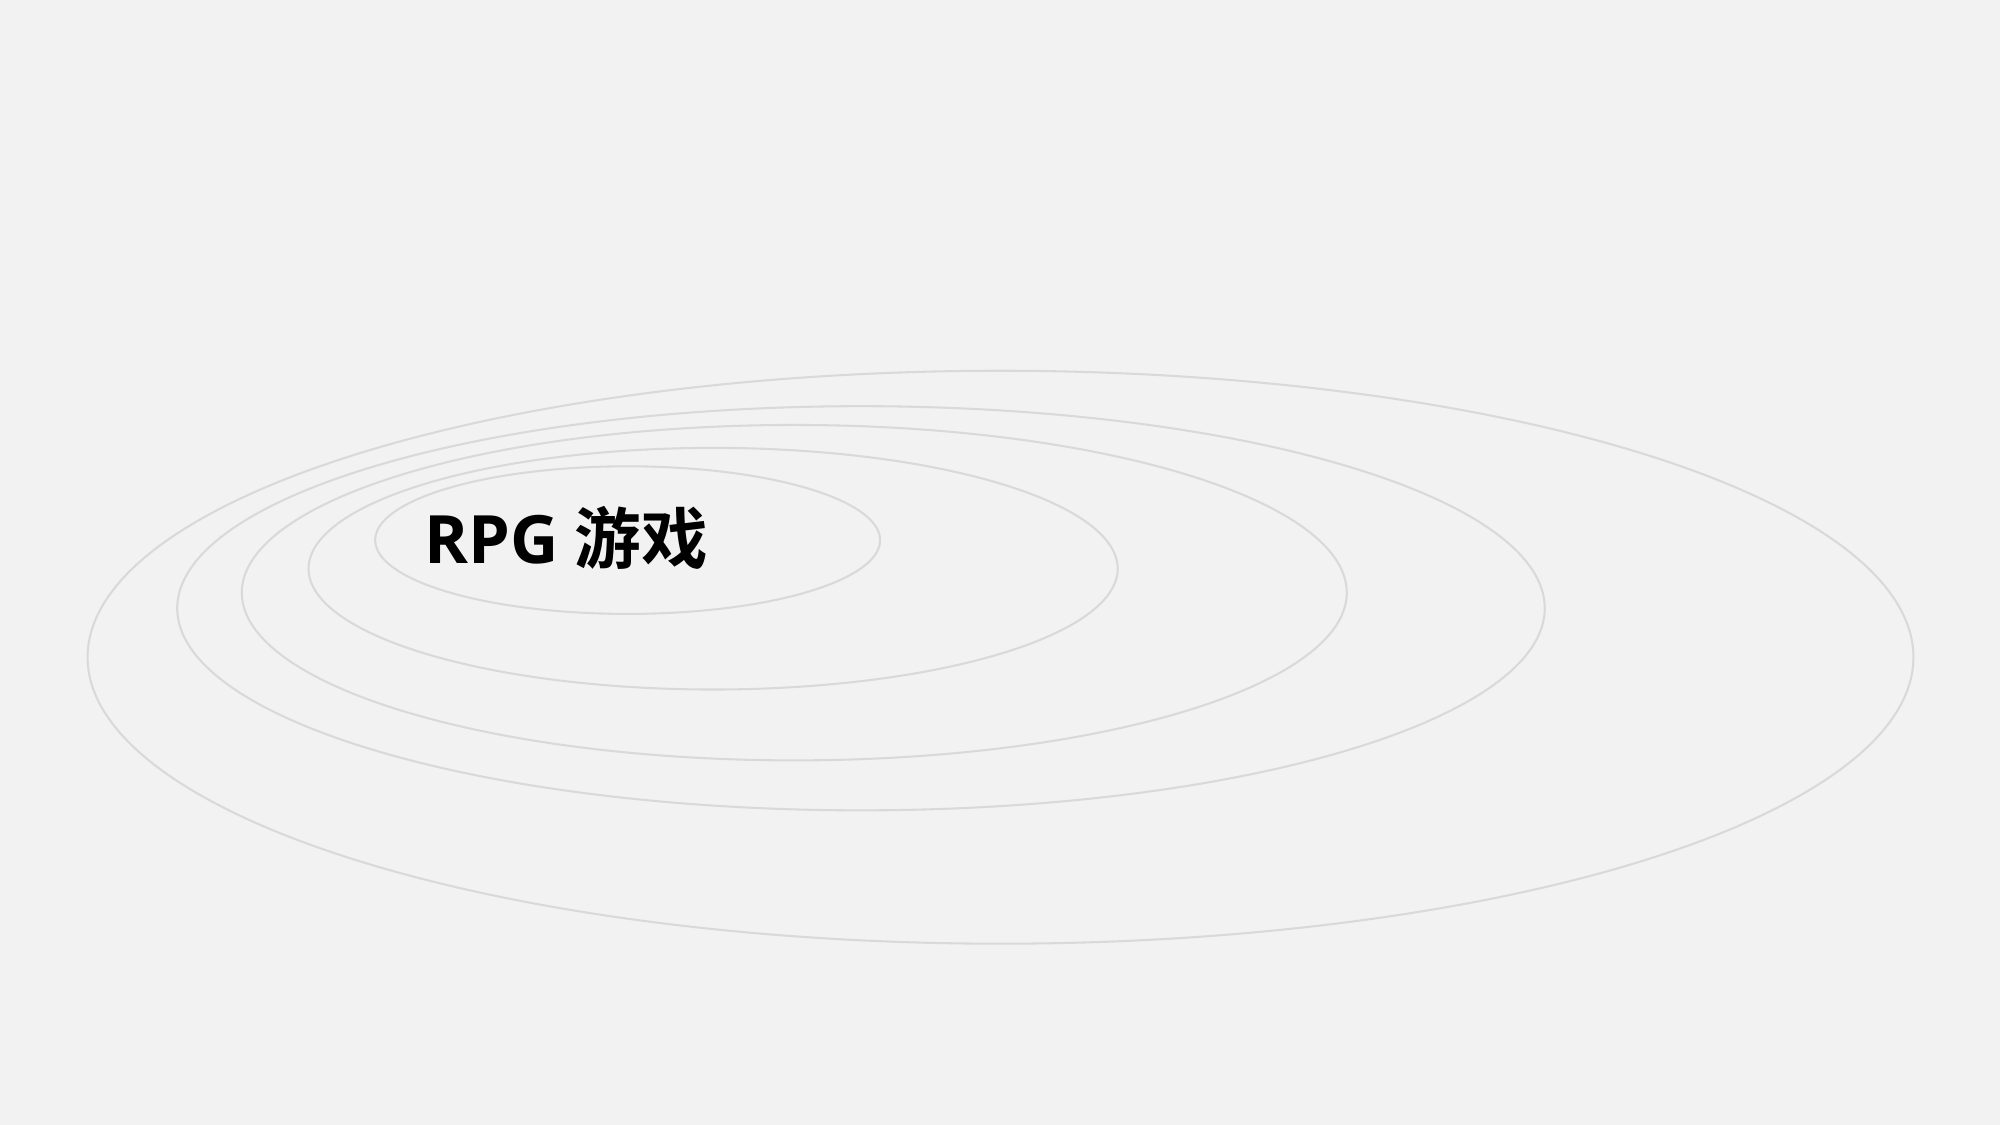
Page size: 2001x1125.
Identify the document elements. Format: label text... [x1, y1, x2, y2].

text_box RPG游戏 [409, 449, 991, 585]
text_box [86, 369, 1915, 945]
